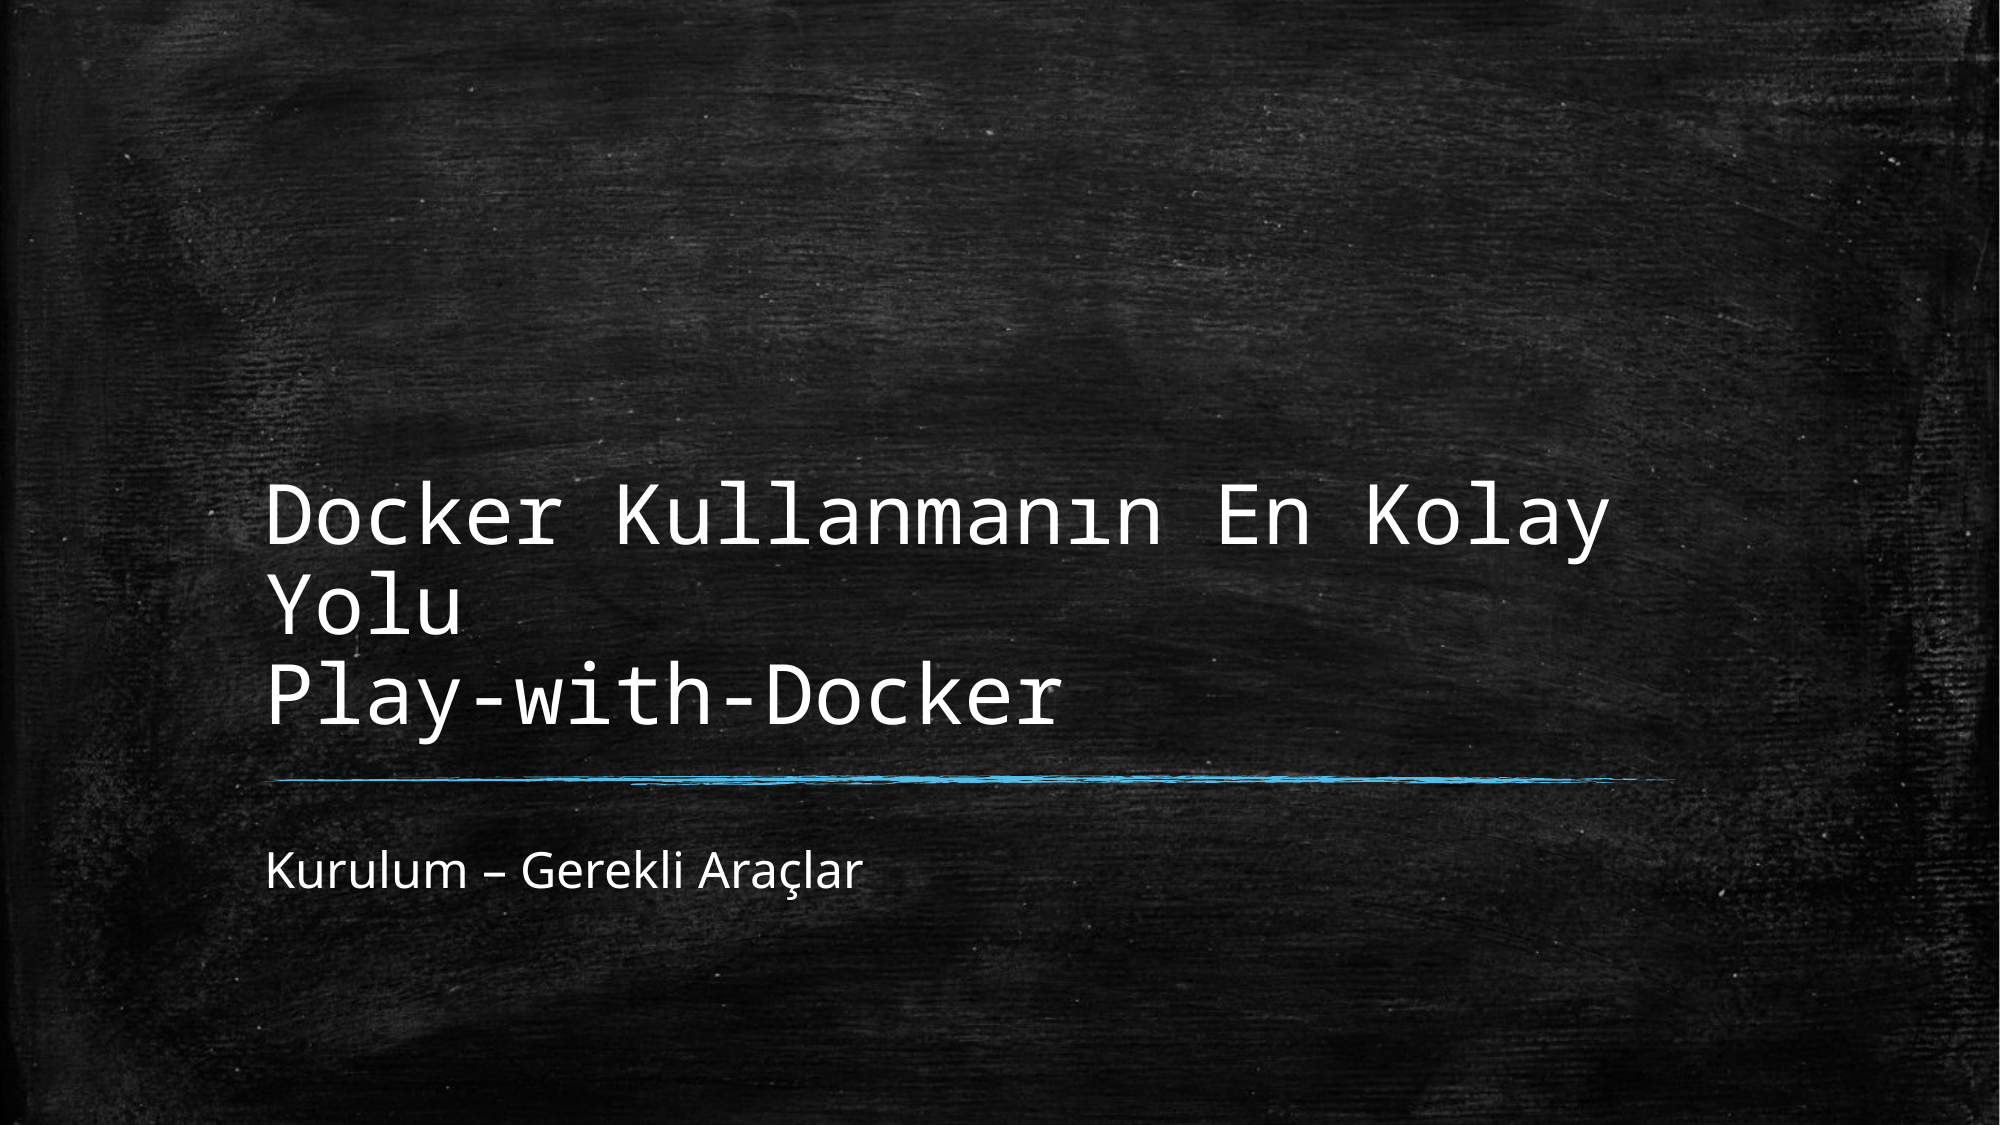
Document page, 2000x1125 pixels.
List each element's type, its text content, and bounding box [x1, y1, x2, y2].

title Docker Kullanmanın En Kolay Yolu Play-with-Docker [249, 312, 1750, 750]
subtitle Kurulum – Gerekli Araçlar [249, 837, 1750, 1013]
